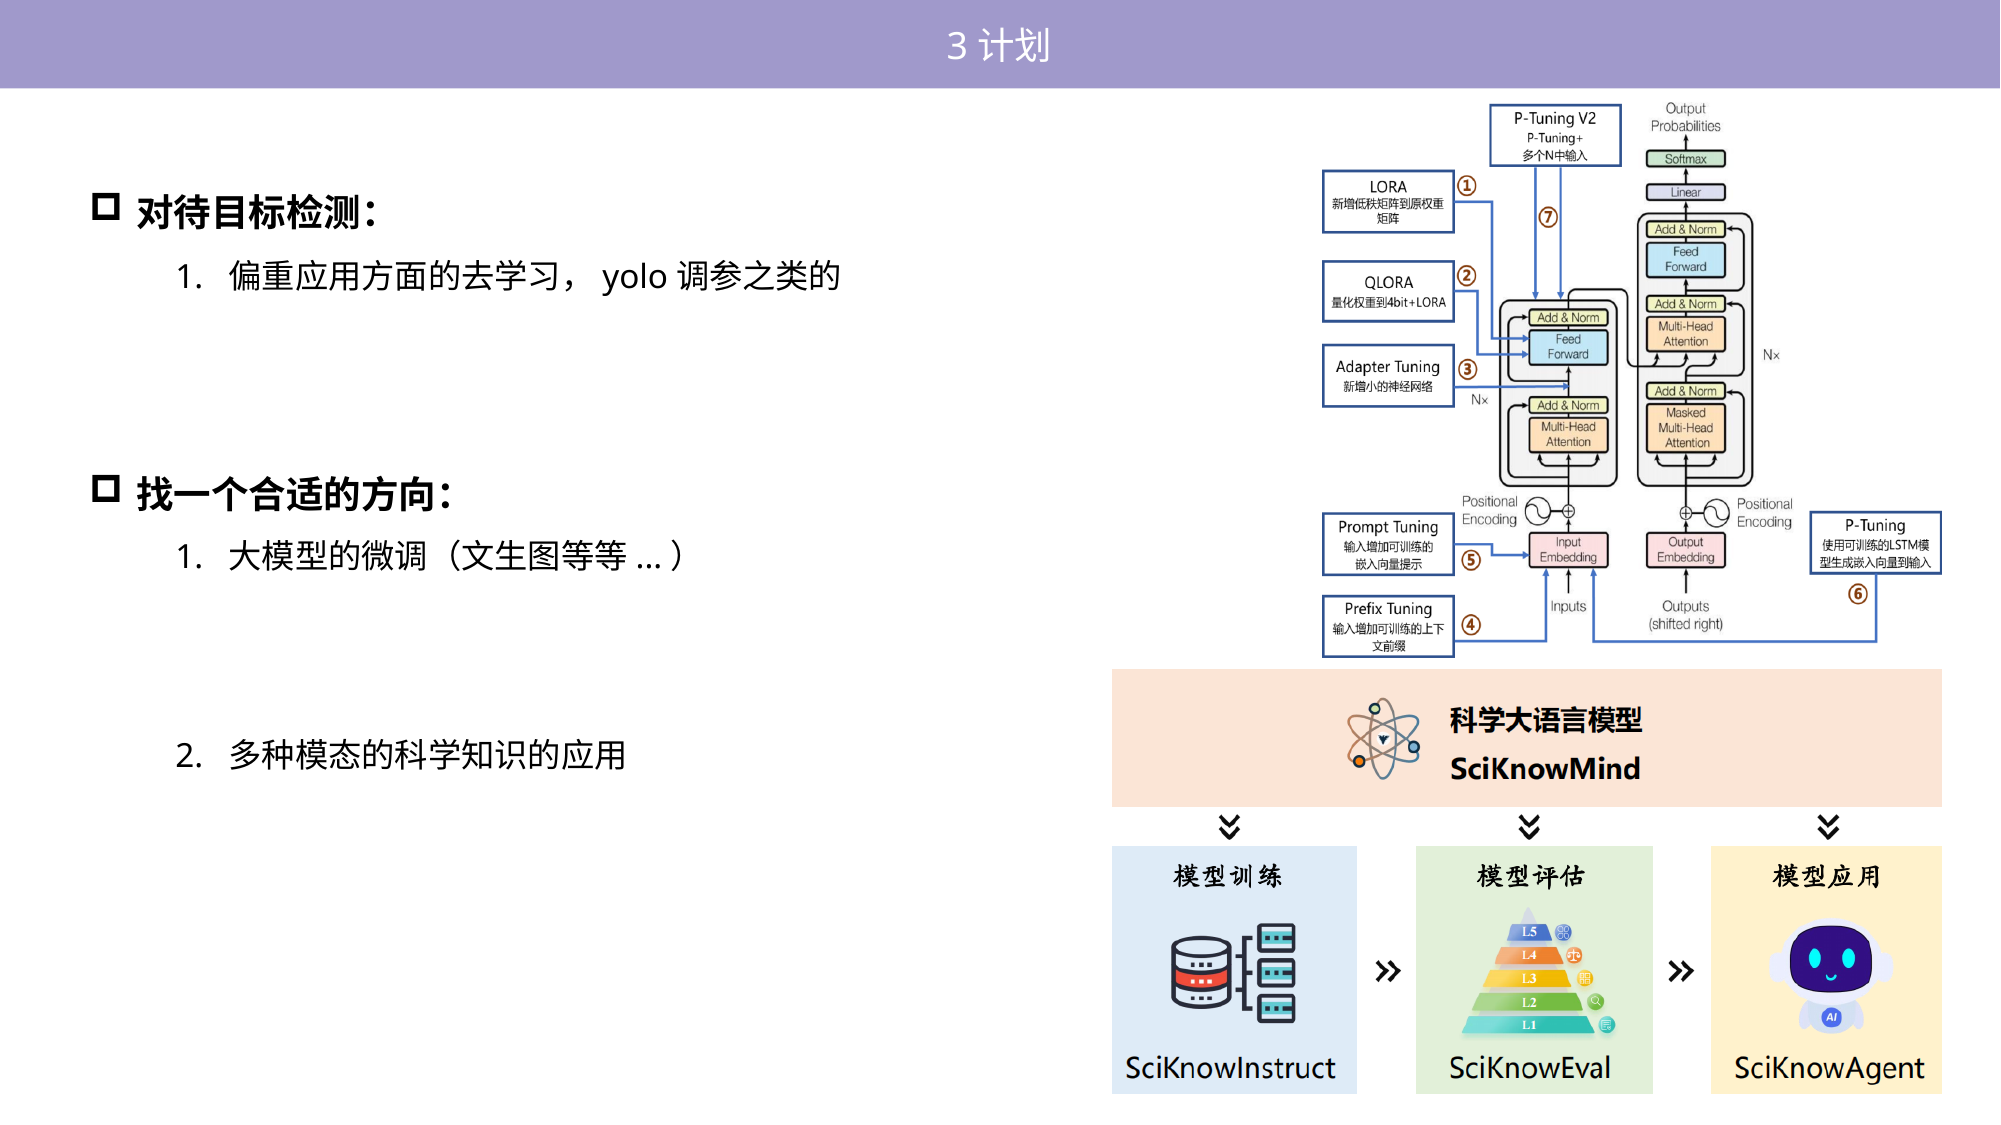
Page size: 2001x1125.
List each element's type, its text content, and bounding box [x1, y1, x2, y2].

text_box 找一个合适的方向： [74, 441, 1000, 524]
picture [1106, 668, 1942, 1098]
text_box [118, 242, 488, 285]
text_box 1. 偏重应用方面的去学习，yolo调参之类的 1. 大模型的微调（文生图等等...） 2. 多种模态的科学知识的应用 [160, 248, 1321, 1087]
text_box 3计划 [0, 0, 2000, 89]
text_box 对待目标检测： [74, 159, 655, 242]
picture [1321, 96, 1942, 661]
